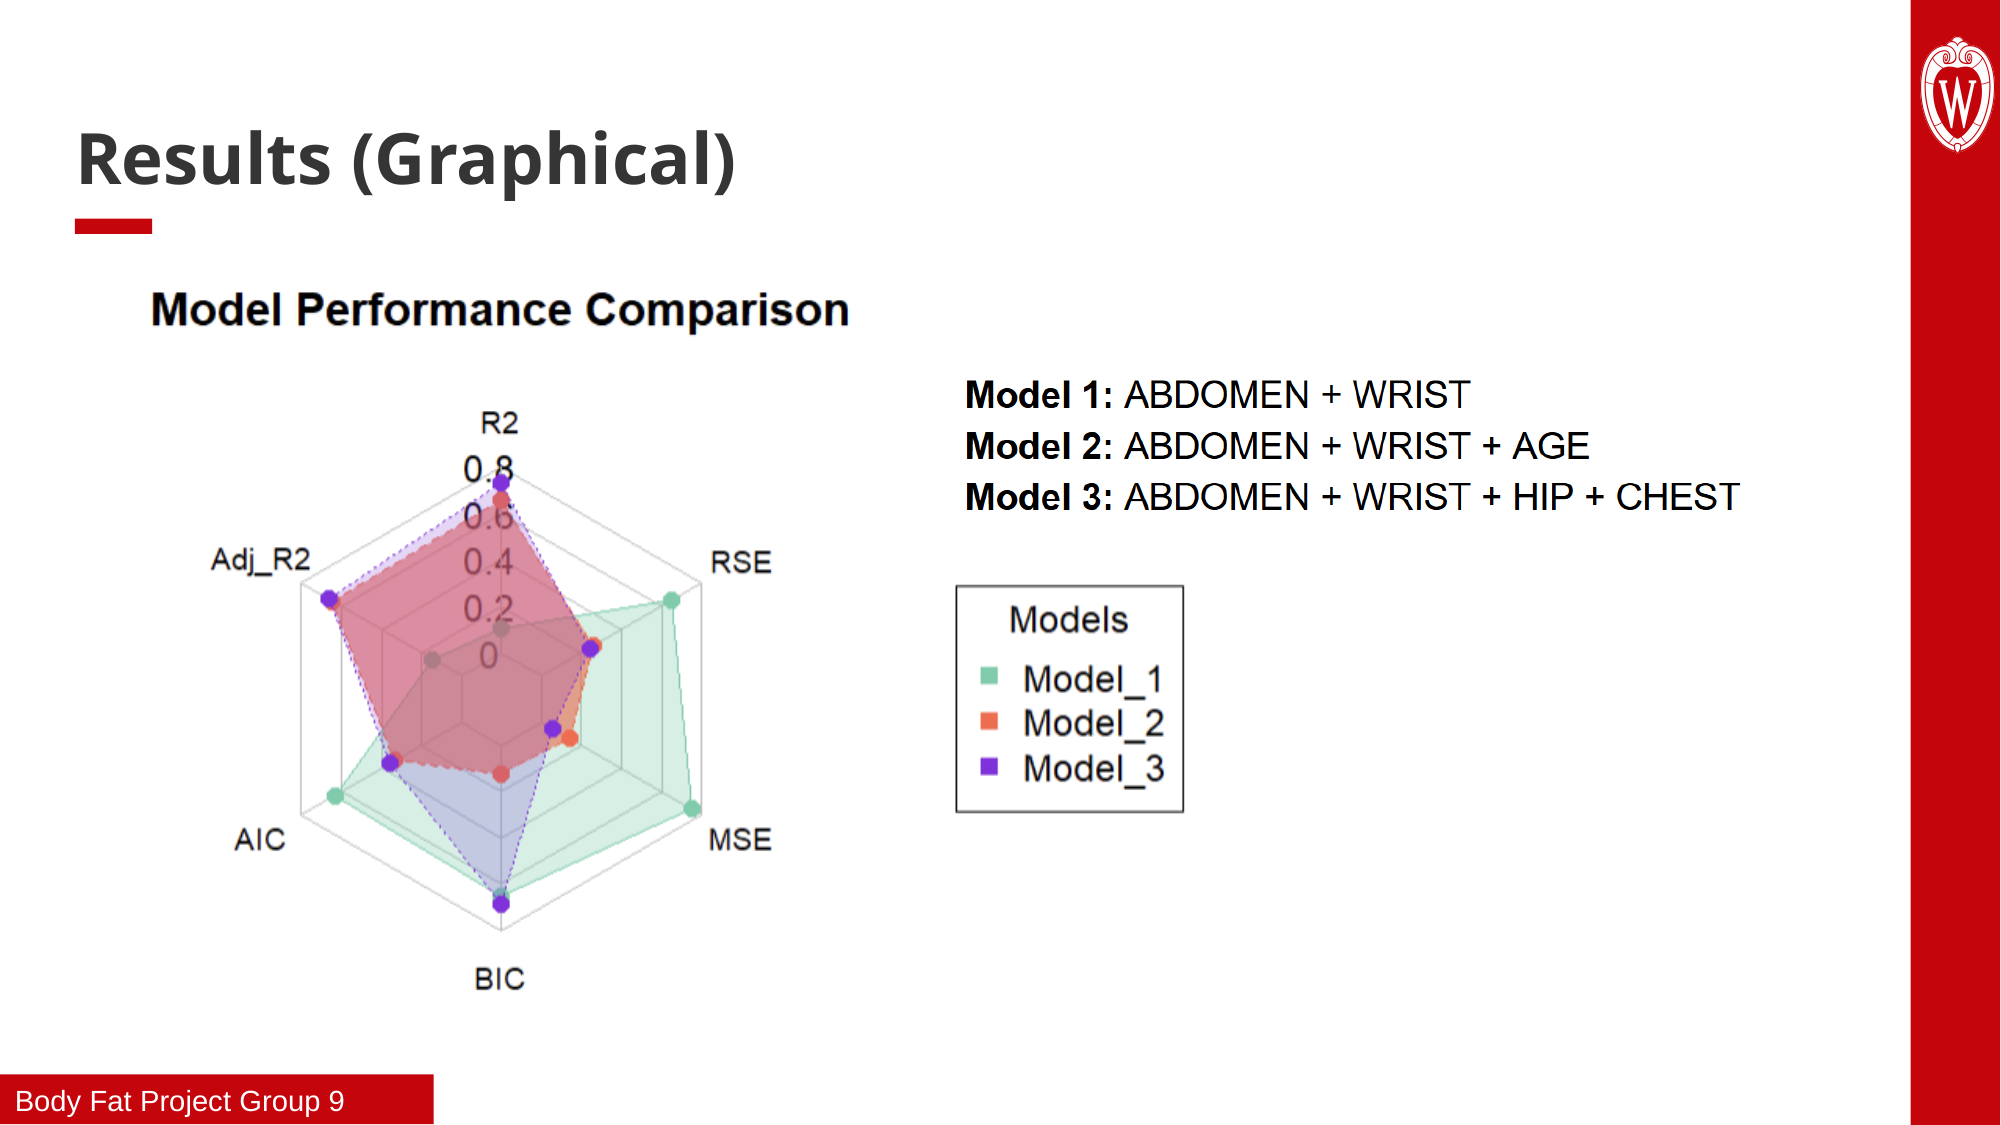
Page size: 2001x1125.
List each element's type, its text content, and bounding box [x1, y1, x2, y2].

picture [1920, 36, 1995, 154]
title Results (Graphical) [75, 4, 1863, 200]
picture [133, 263, 1760, 1009]
